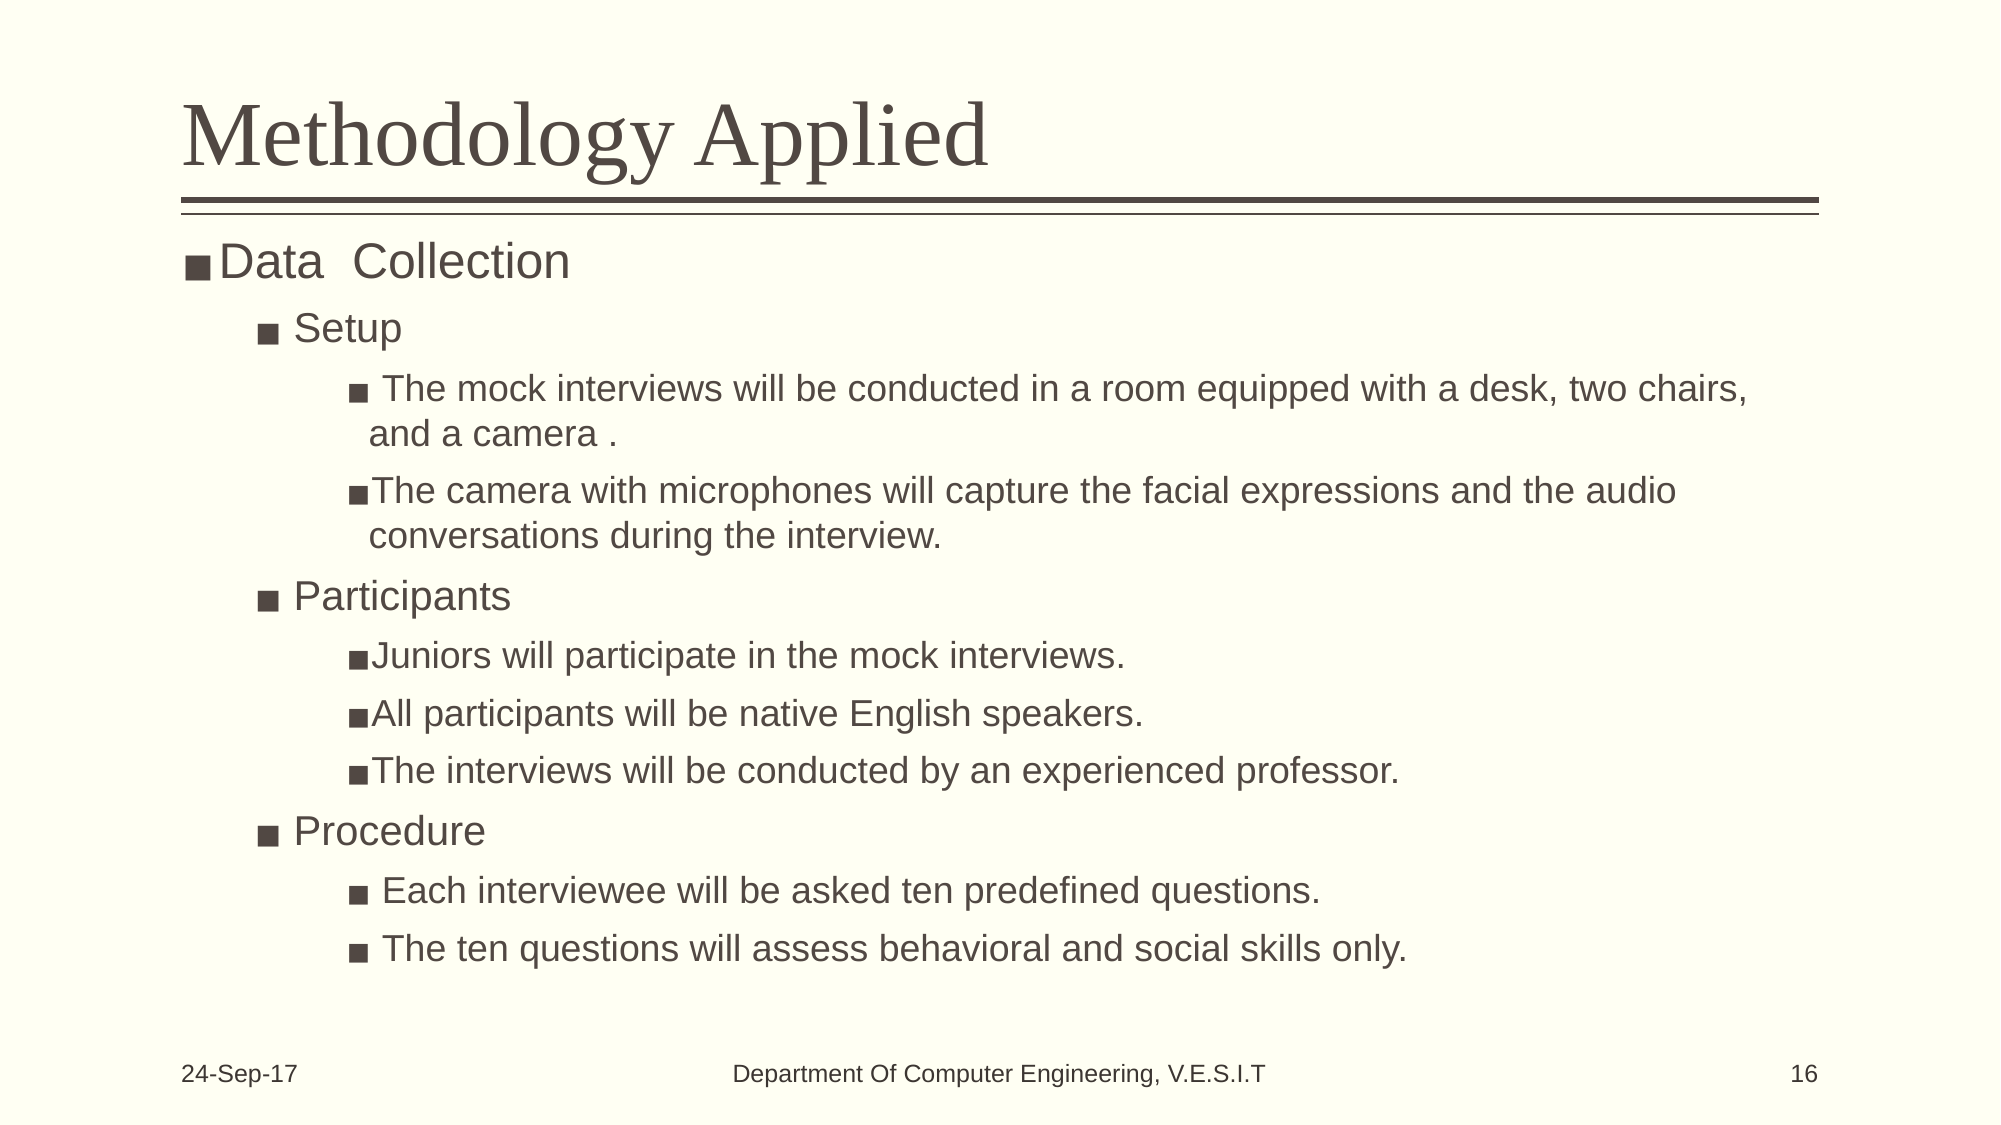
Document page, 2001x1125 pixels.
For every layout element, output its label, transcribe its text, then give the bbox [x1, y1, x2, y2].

list Data Collection Setup The mock interviews will be conducted in a room equipped with a desk, two chairs, and a camera . The camera with microphones will capture the facial expressions and the audio conversations during the interview. Participants Juniors will participate in the mock interviews. All participants will be native English speakers. The interviews will be conducted by an experienced professor. Procedure Each interviewee will be asked ten predefined questions. The ten questions will assess behavioral and social skills only. [181, 221, 1791, 1042]
title Methodology Applied [181, 12, 1819, 193]
footer Department Of Computer Engineering, V.E.S.I.T [482, 1042, 1518, 1103]
slide_number 24-Sep-17 [181, 1042, 482, 1103]
slide_number 16 [1518, 1042, 1819, 1103]
